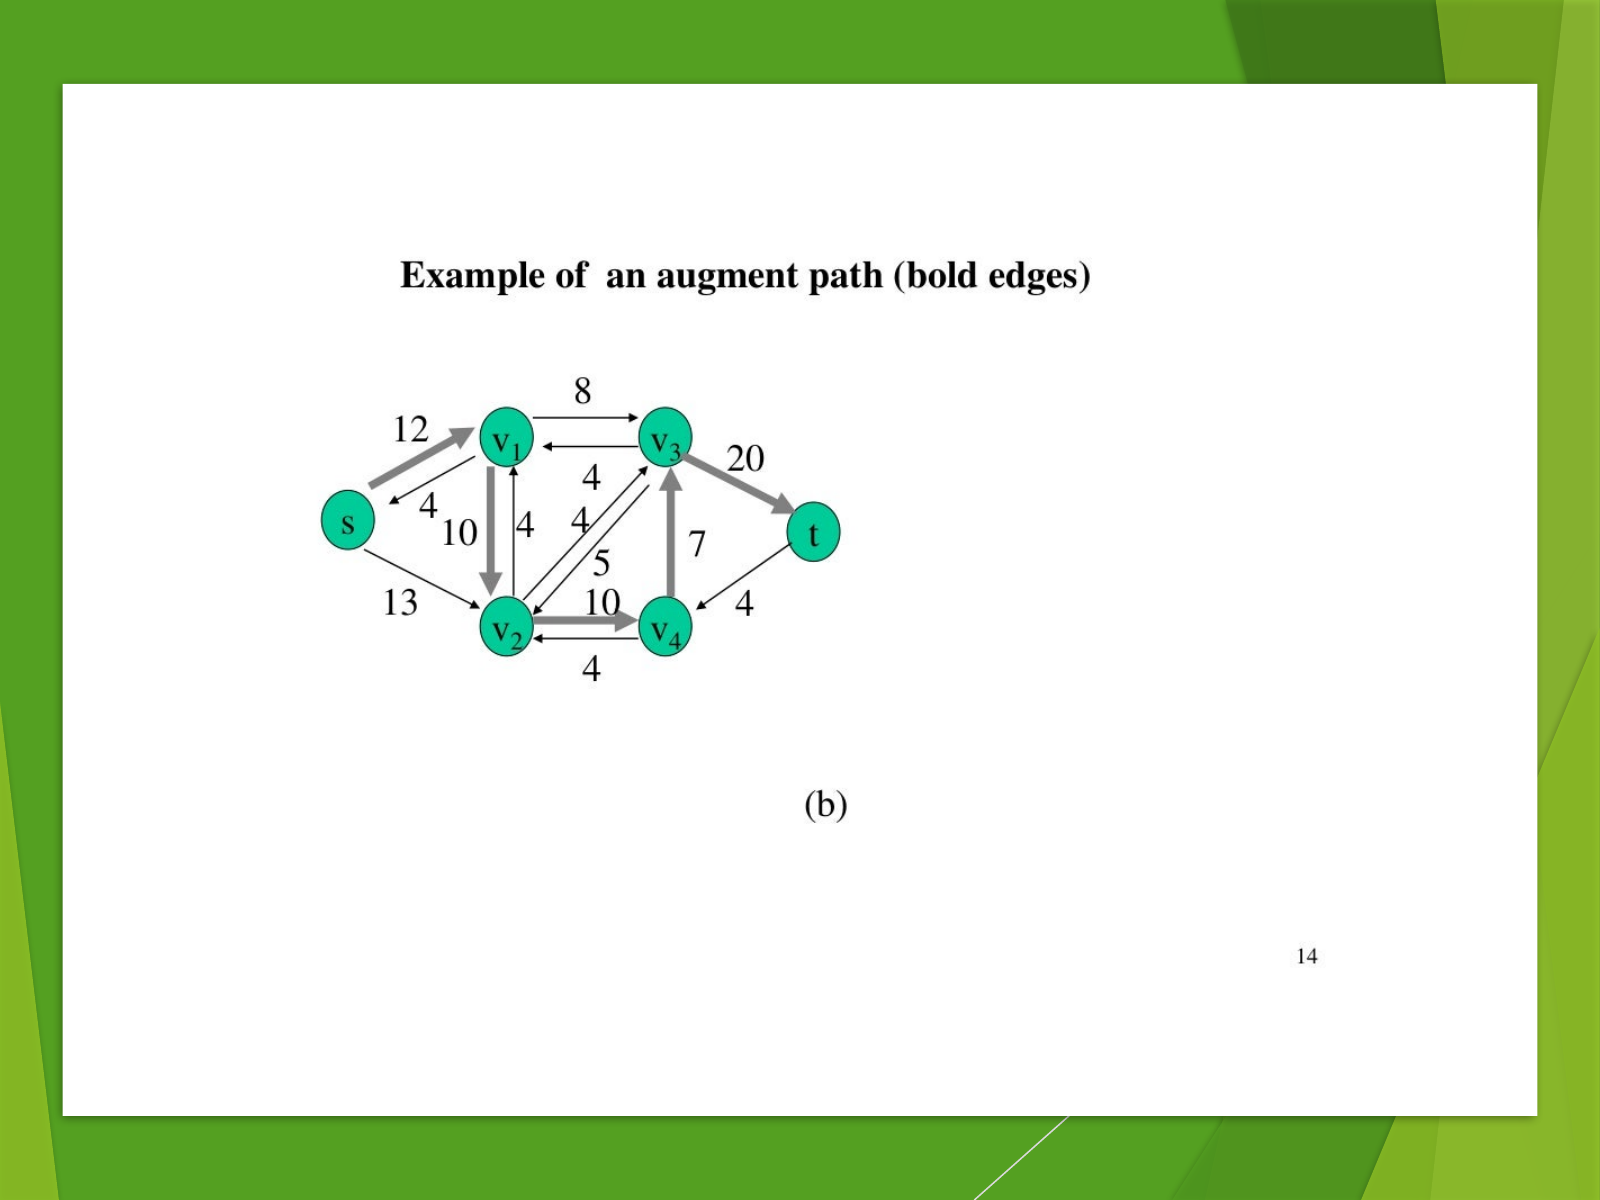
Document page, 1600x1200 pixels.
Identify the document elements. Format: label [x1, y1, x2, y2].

picture [264, 148, 1417, 1013]
text_box [0, 0, 1600, 1200]
